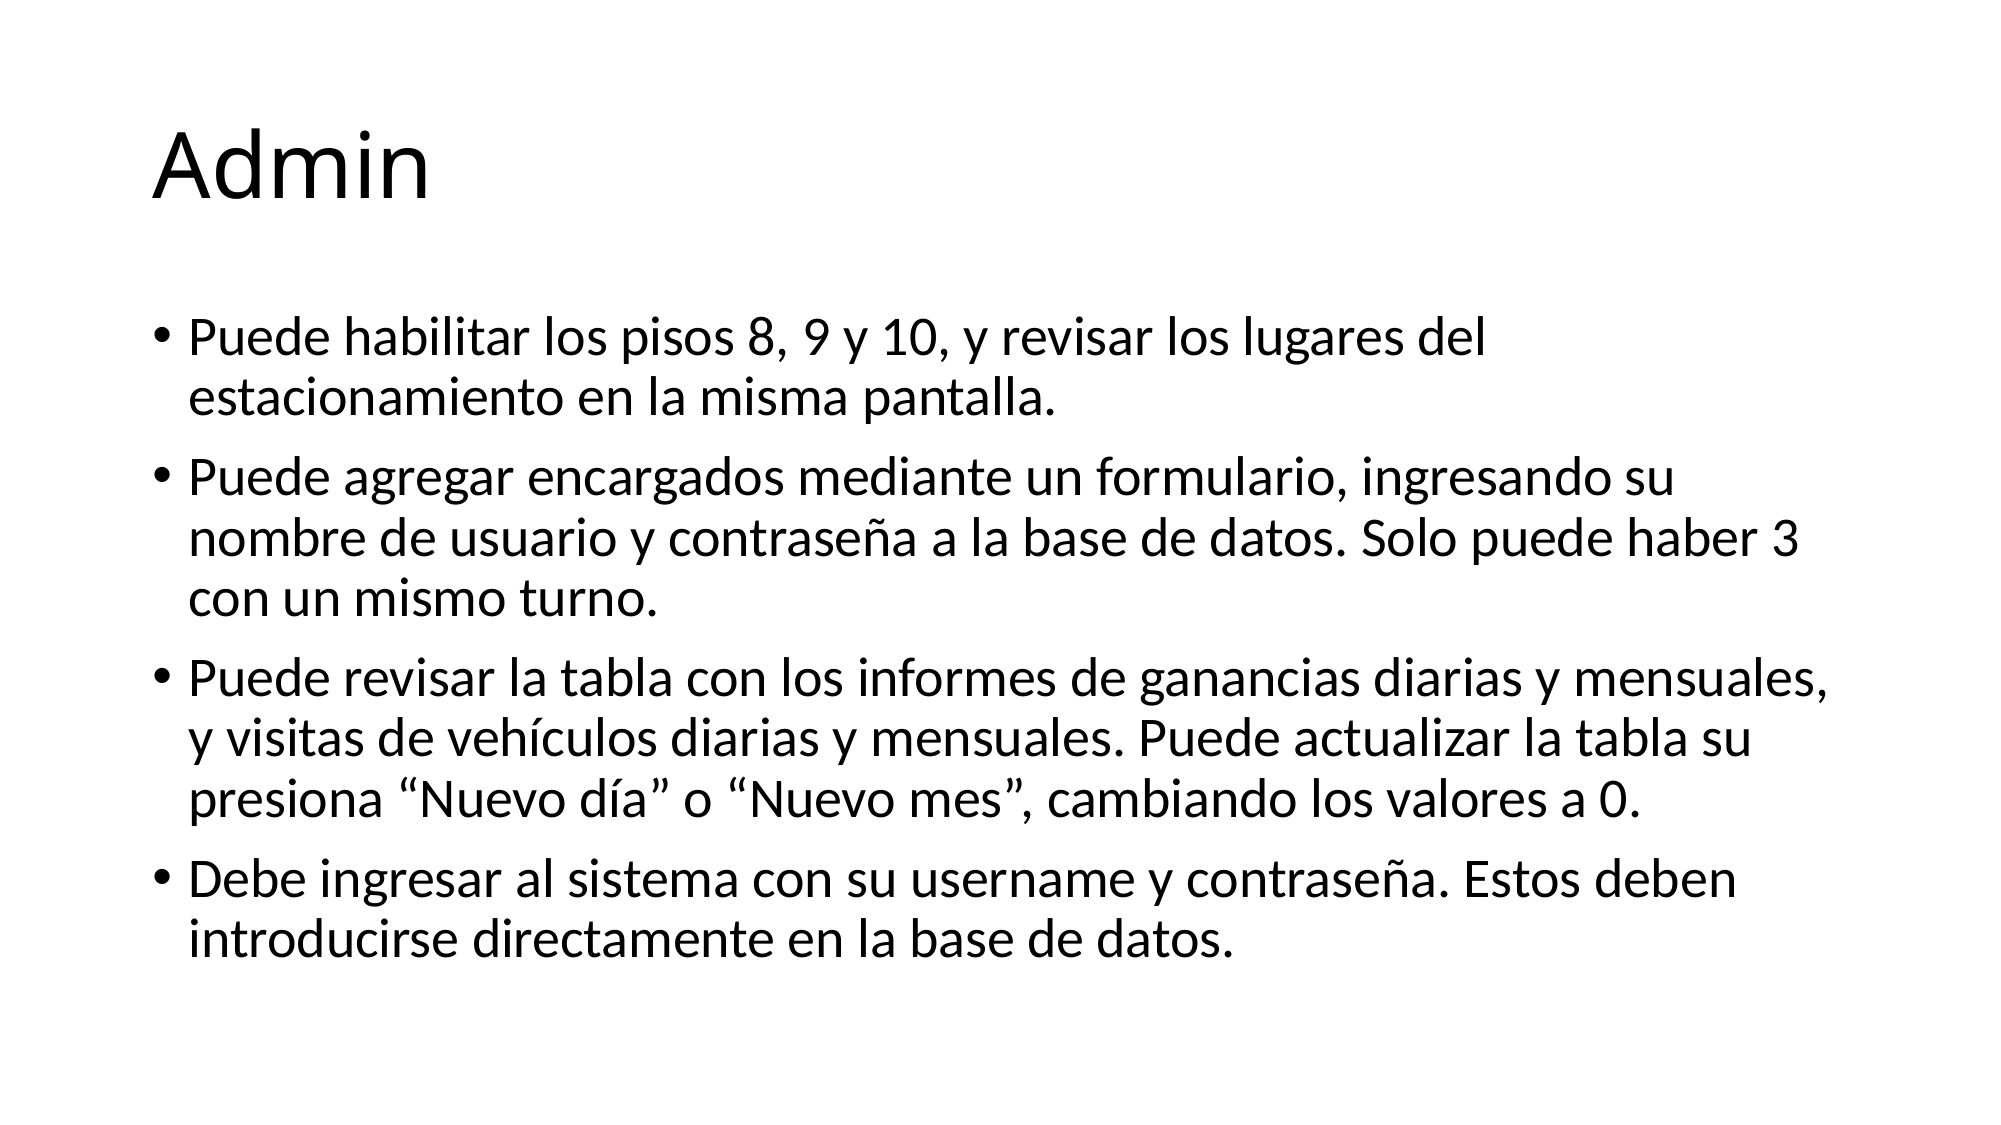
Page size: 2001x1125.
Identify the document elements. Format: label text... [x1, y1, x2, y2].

list Puede habilitar los pisos 8, 9 y 10, y revisar los lugares del estacionamiento en la misma pantalla. Puede agregar encargados mediante un formulario, ingresando su nombre de usuario y contraseña a la base de datos. Solo puede haber 3 con un mismo turno. Puede revisar la tabla con los informes de ganancias diarias y mensuales, y visitas de vehículos diarias y mensuales. Puede actualizar la tabla su presiona “Nuevo día” o “Nuevo mes”, cambiando los valores a 0. Debe ingresar al sistema con su username y contraseña. Estos deben introducirse directamente en la base de datos. [137, 299, 1863, 1014]
title Admin [137, 59, 1863, 278]
